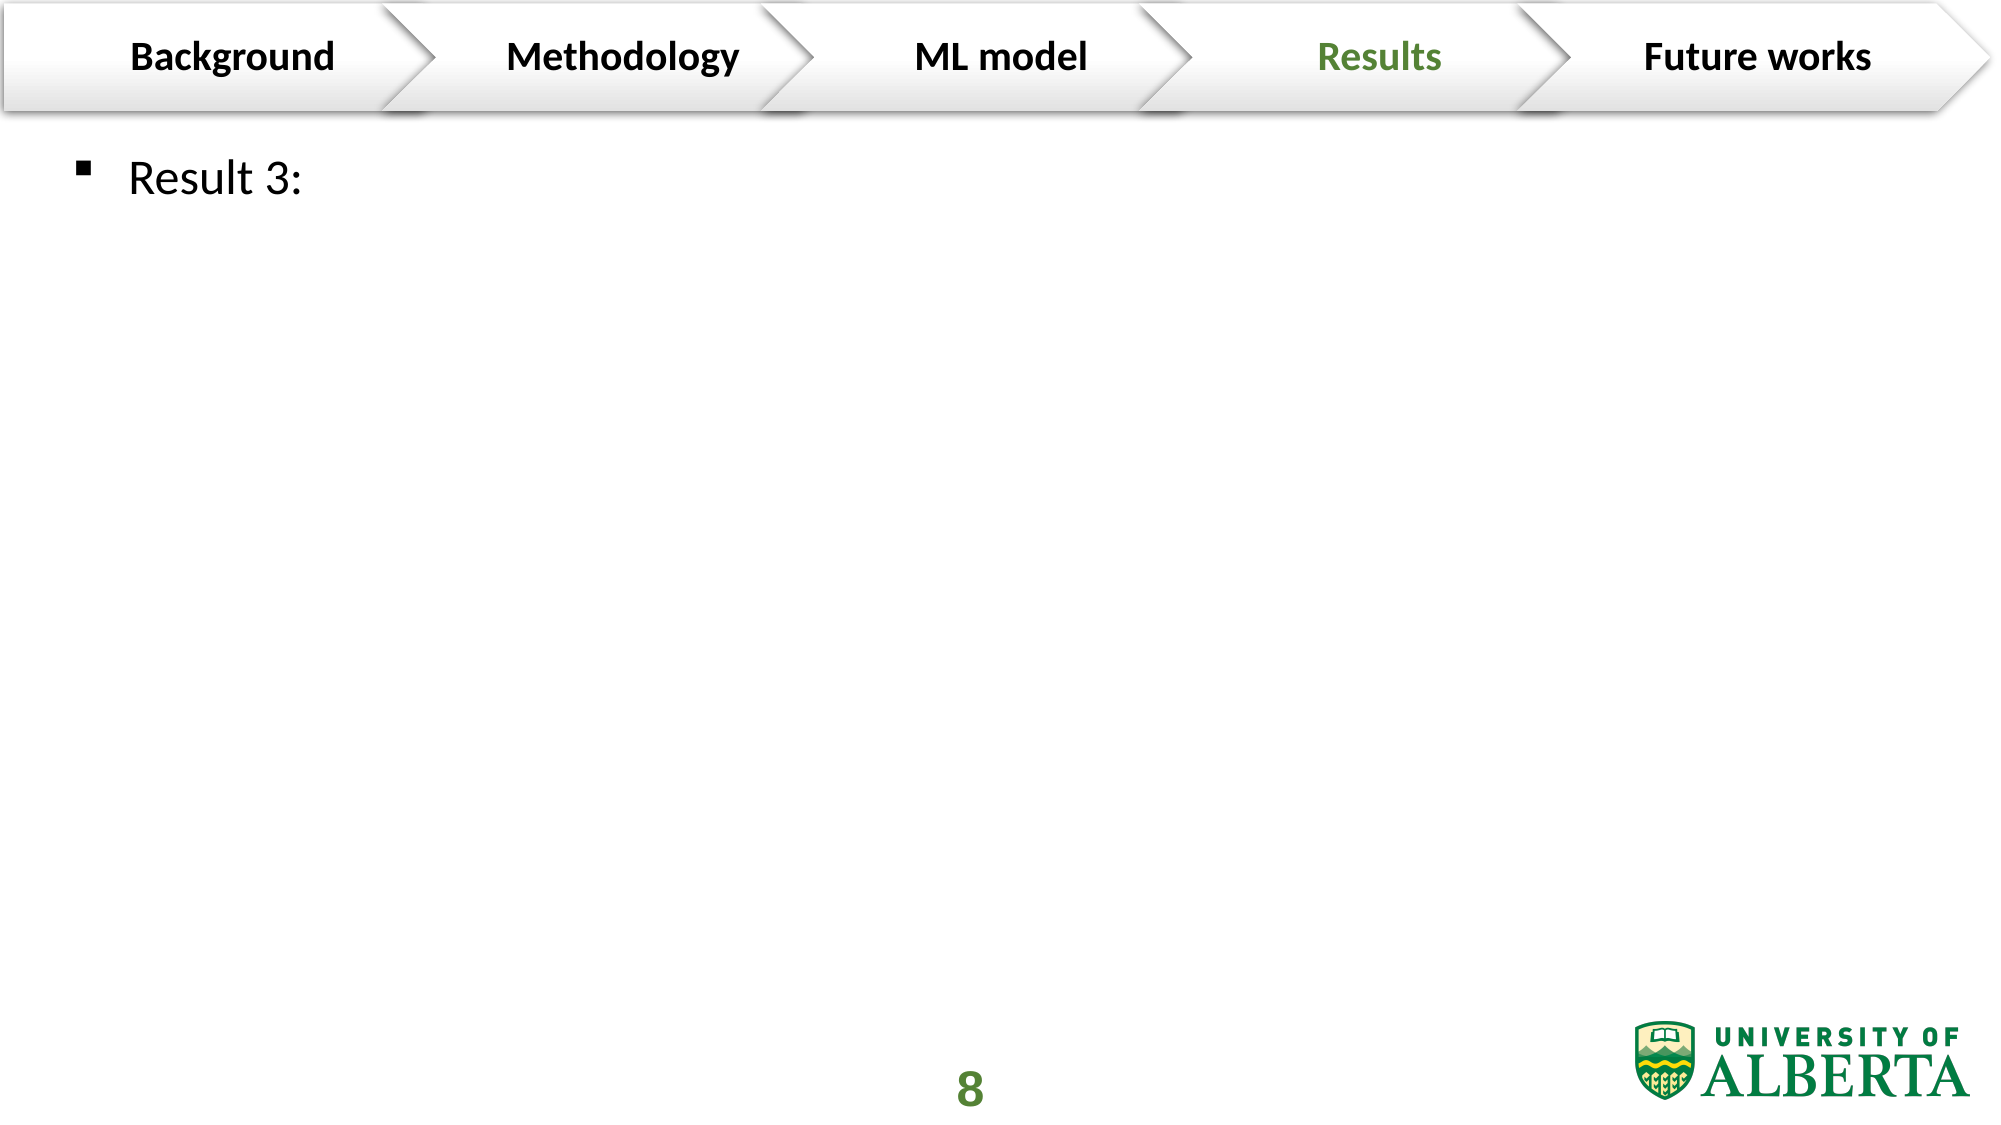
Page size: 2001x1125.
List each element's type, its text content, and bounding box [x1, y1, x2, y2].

text_box Result 3: [57, 137, 878, 212]
text_box 8 [941, 1049, 1000, 1124]
picture [1635, 1021, 1970, 1100]
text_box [3, 3, 1991, 112]
